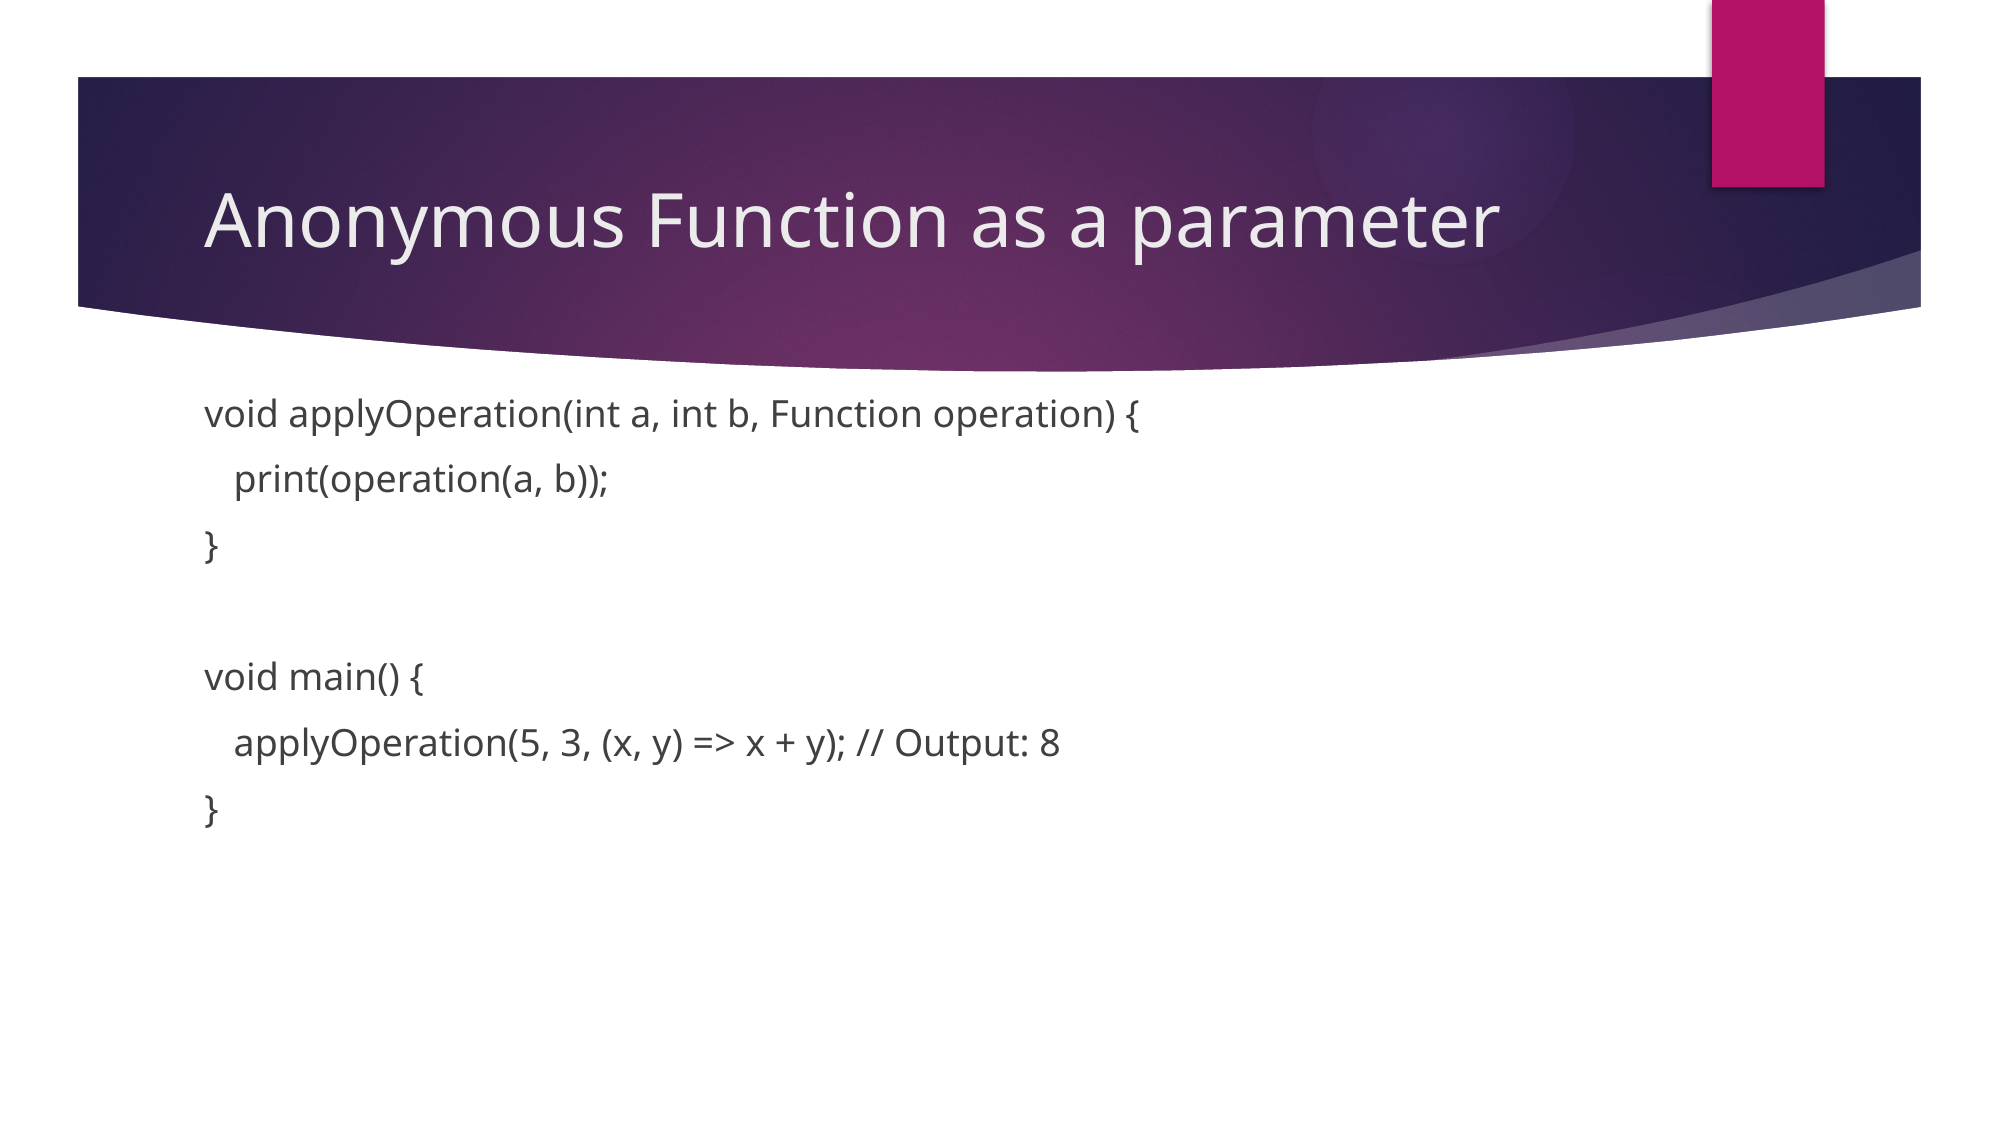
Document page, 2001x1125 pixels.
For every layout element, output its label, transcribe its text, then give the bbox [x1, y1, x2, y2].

list void applyOperation(int a, int b, Function operation) { print(operation(a, b)); } void main() { applyOperation(5, 3, (x, y) => x + y); // Output: 8 } [189, 382, 1908, 1041]
title Anonymous Function as a parameter [189, 159, 1627, 276]
